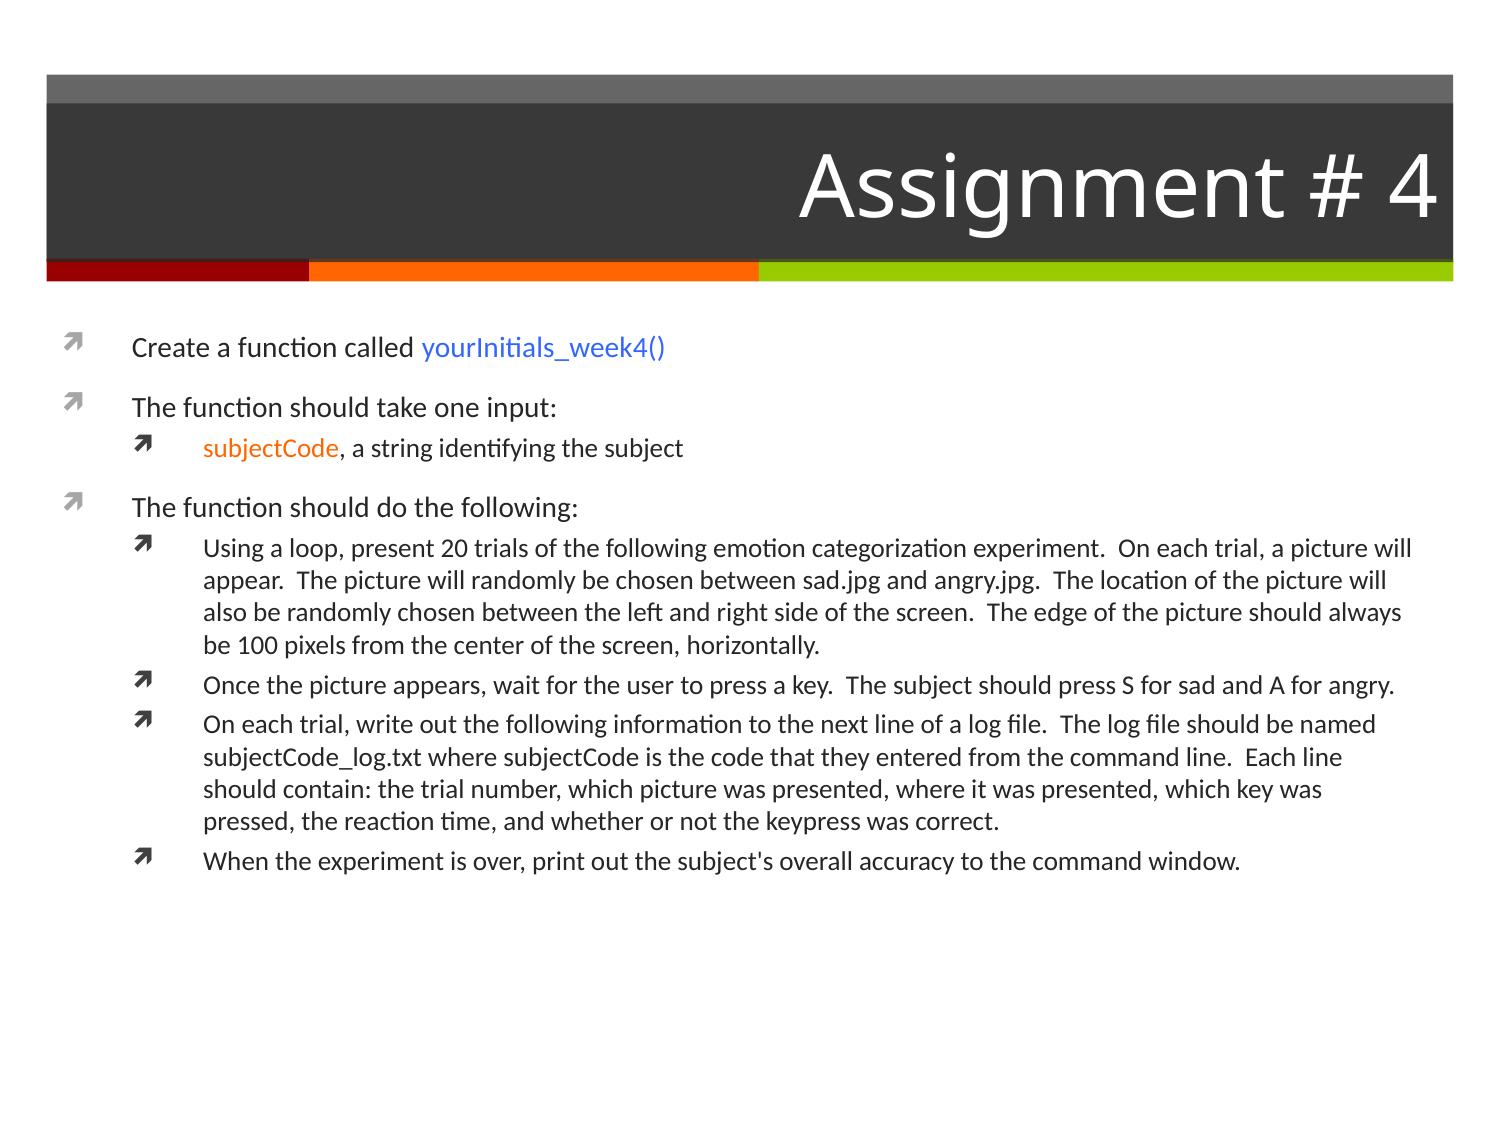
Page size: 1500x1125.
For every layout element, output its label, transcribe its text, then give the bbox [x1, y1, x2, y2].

title Assignment # 4 [46, 103, 1454, 263]
list Create a function called yourInitials_week4() The function should take one input: subjectCode, a string identifying the subject The function should do the following: Using a loop, present 20 trials of the following emotion categorization experiment. On each trial, a picture will appear. The picture will randomly be chosen between sad.jpg and angry.jpg. The location of the picture will also be randomly chosen between the left and right side of the screen. The edge of the picture should always be 100 pixels from the center of the screen, horizontally. Once the picture appears, wait for the user to press a key. The subject should press S for sad and A for angry. On each trial, write out the following information to the next line of a log file. The log file should be named subjectCode_log.txt where subjectCode is the code that they entered from the command line. Each line should contain: the trial number, which picture was presented, where it was presented, which key was pressed, the reaction time, and whether or not the keypress was correct. When the experiment is over, print out the subject's overall accuracy to the command window. [46, 320, 1434, 1055]
